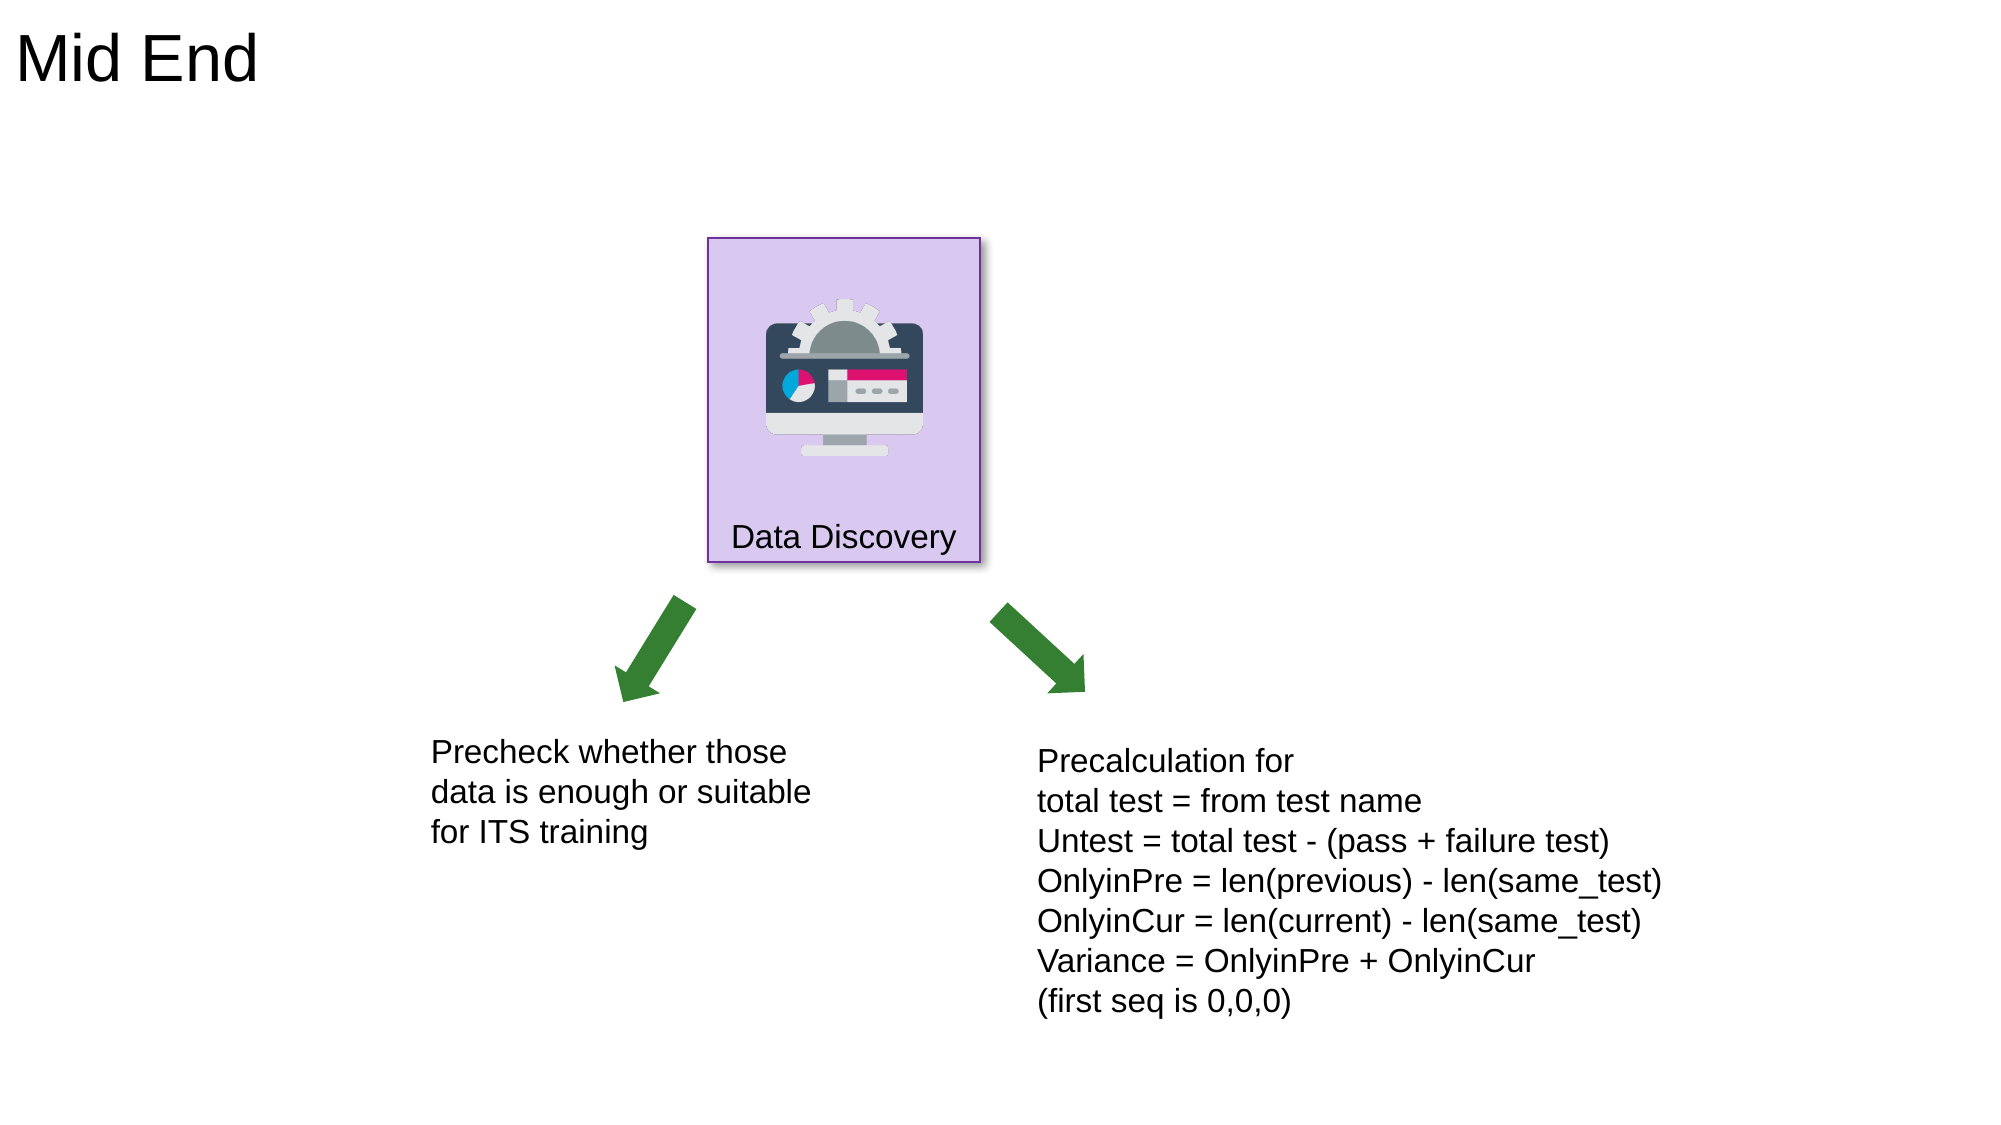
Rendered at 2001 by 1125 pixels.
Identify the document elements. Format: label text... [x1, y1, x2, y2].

text_box Precheck whether those data is enough or suitable for ITS training [415, 714, 850, 865]
text_box [614, 594, 697, 703]
text_box Precalculation for total test = from test name Untest = total test - (pass + failure test) OnlyinPre = len(previous) - len(same_test) OnlyinCur = len(current) - len(same_test) Variance = OnlyinPre + OnlyinCur (first seq is 0,0,0) [1022, 724, 1714, 1035]
text_box Data Discovery [707, 237, 981, 563]
text_box Mid End [0, 0, 493, 110]
picture [766, 299, 923, 456]
text_box [989, 602, 1086, 694]
